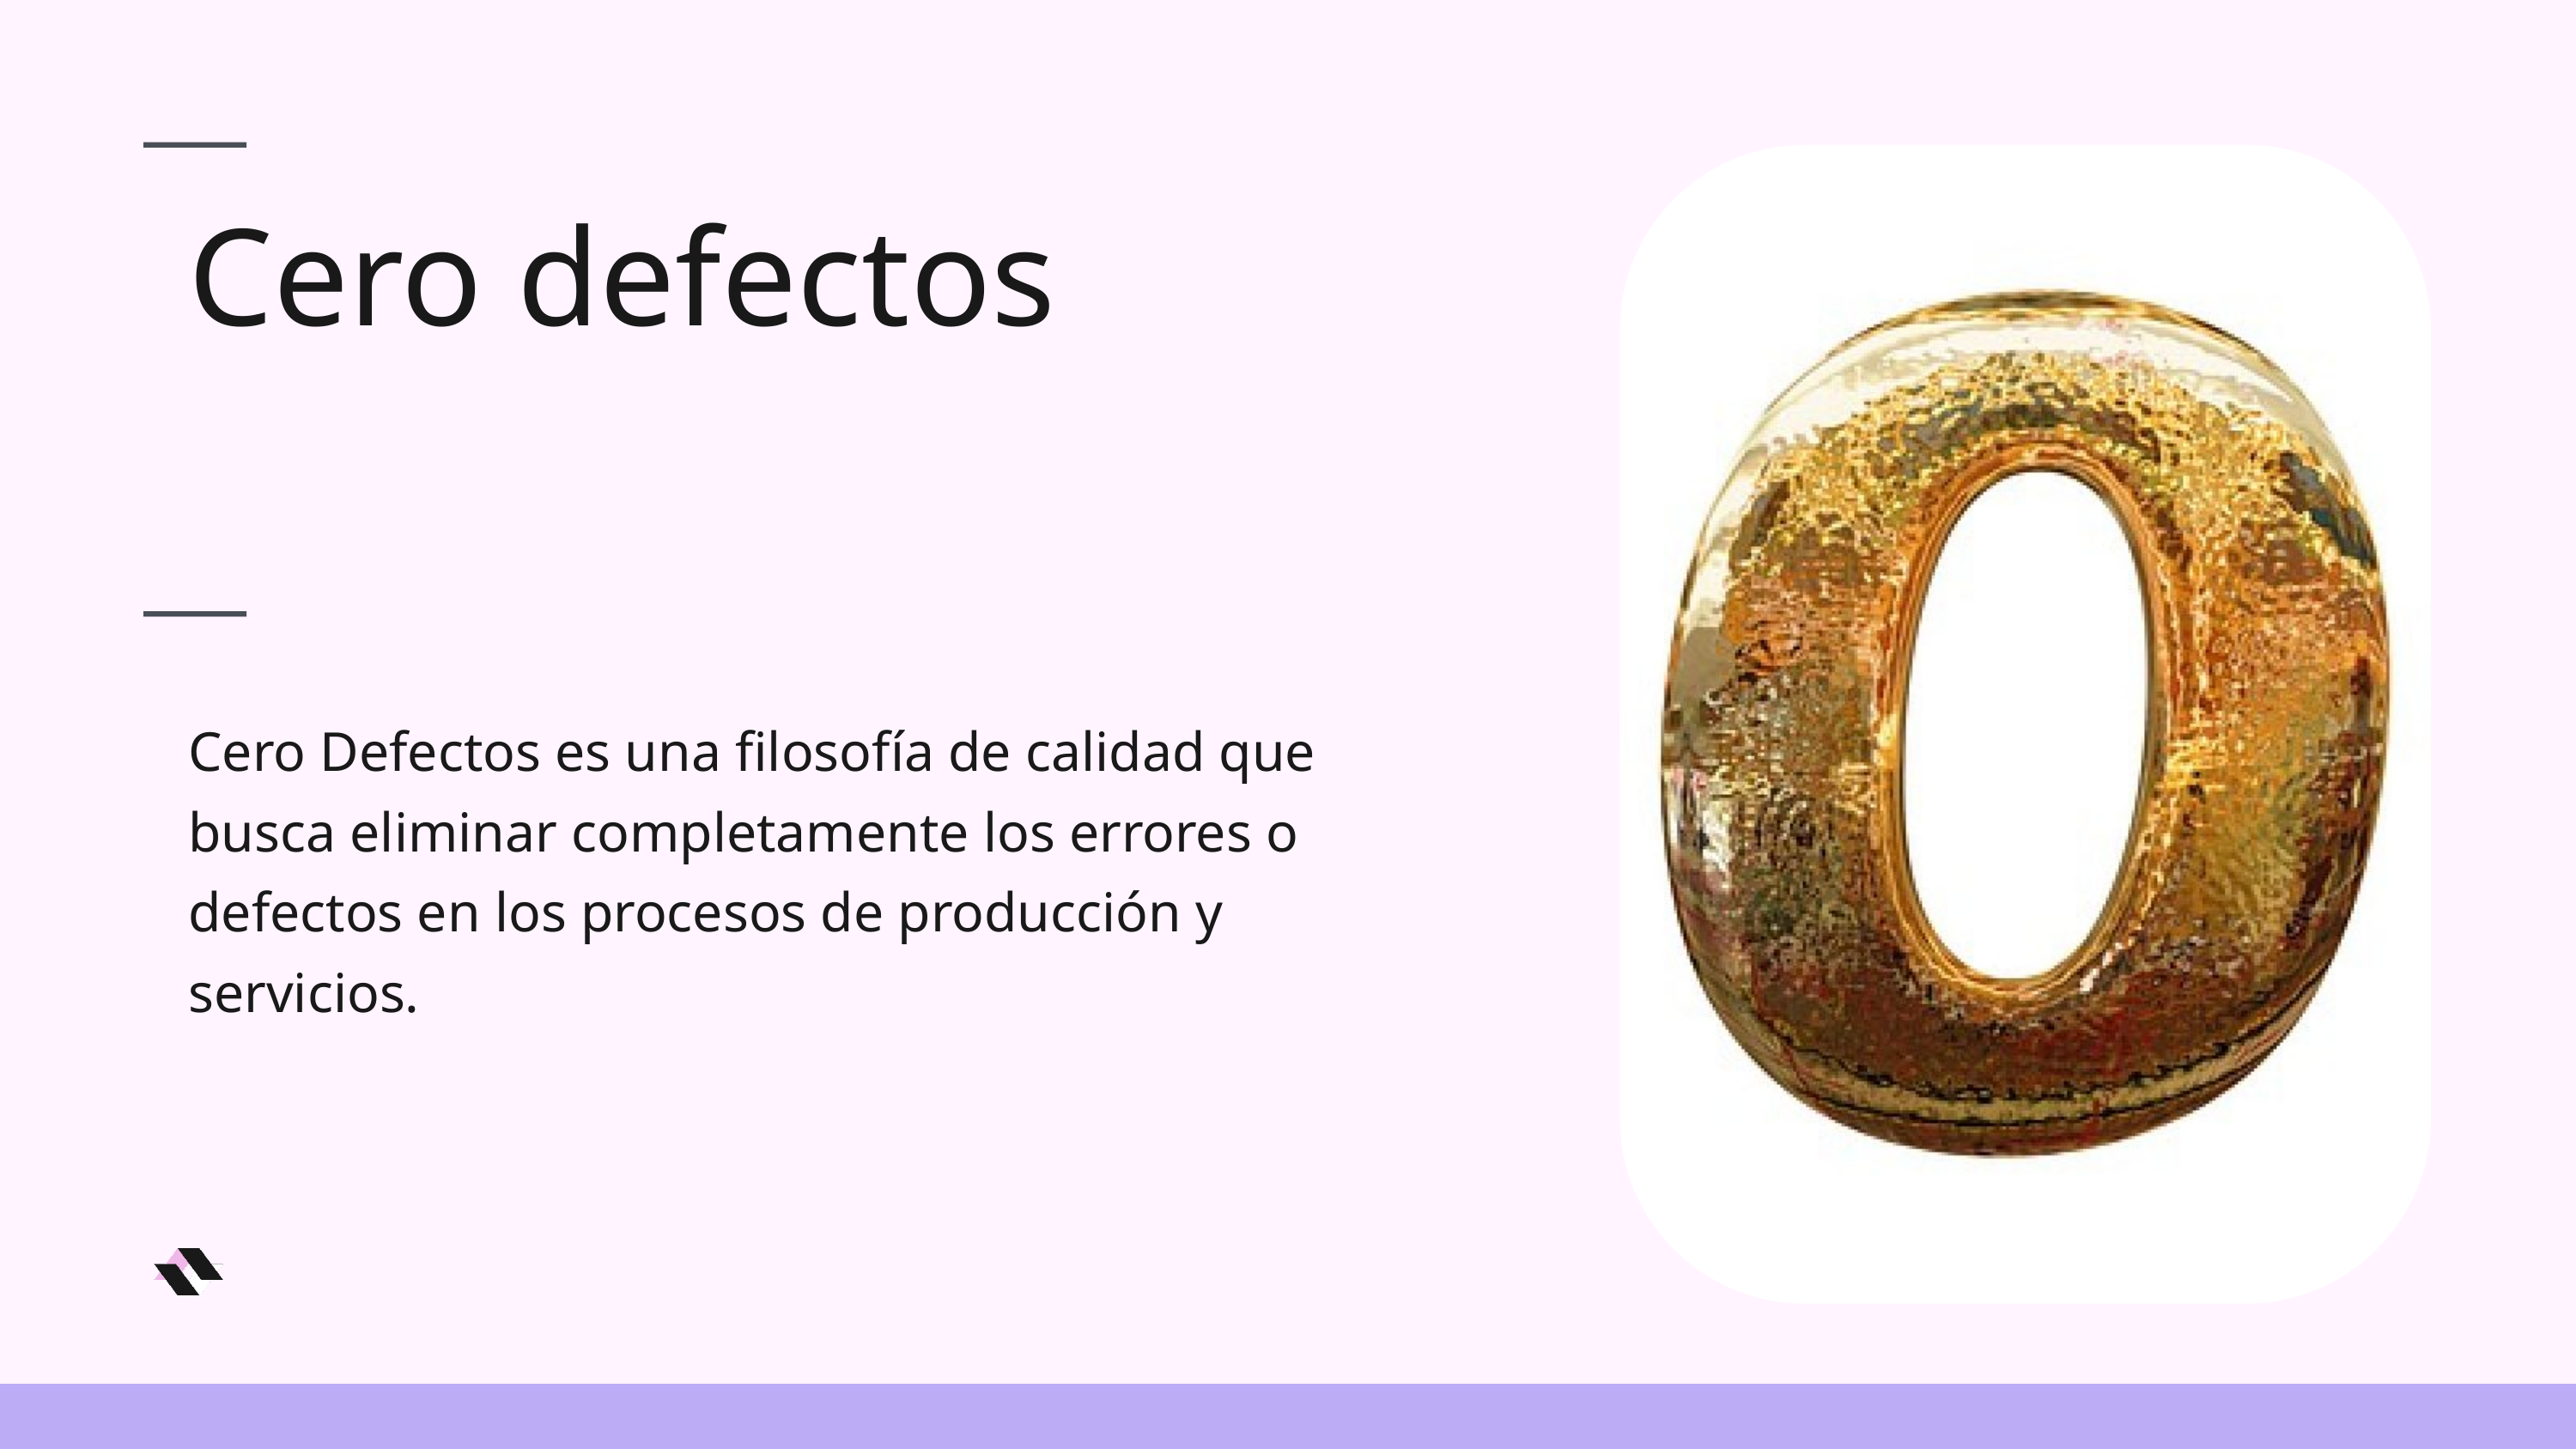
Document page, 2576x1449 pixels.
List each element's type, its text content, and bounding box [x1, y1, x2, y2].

text_box Cero Defectos es una filosofía de calidad que busca eliminar completamente los errores o defectos en los procesos de producción y servicios. [188, 701, 1396, 1024]
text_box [1619, 144, 2432, 1304]
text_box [0, 1384, 2576, 1449]
picture [154, 1247, 223, 1295]
text_box Cero defectos [188, 191, 1200, 354]
